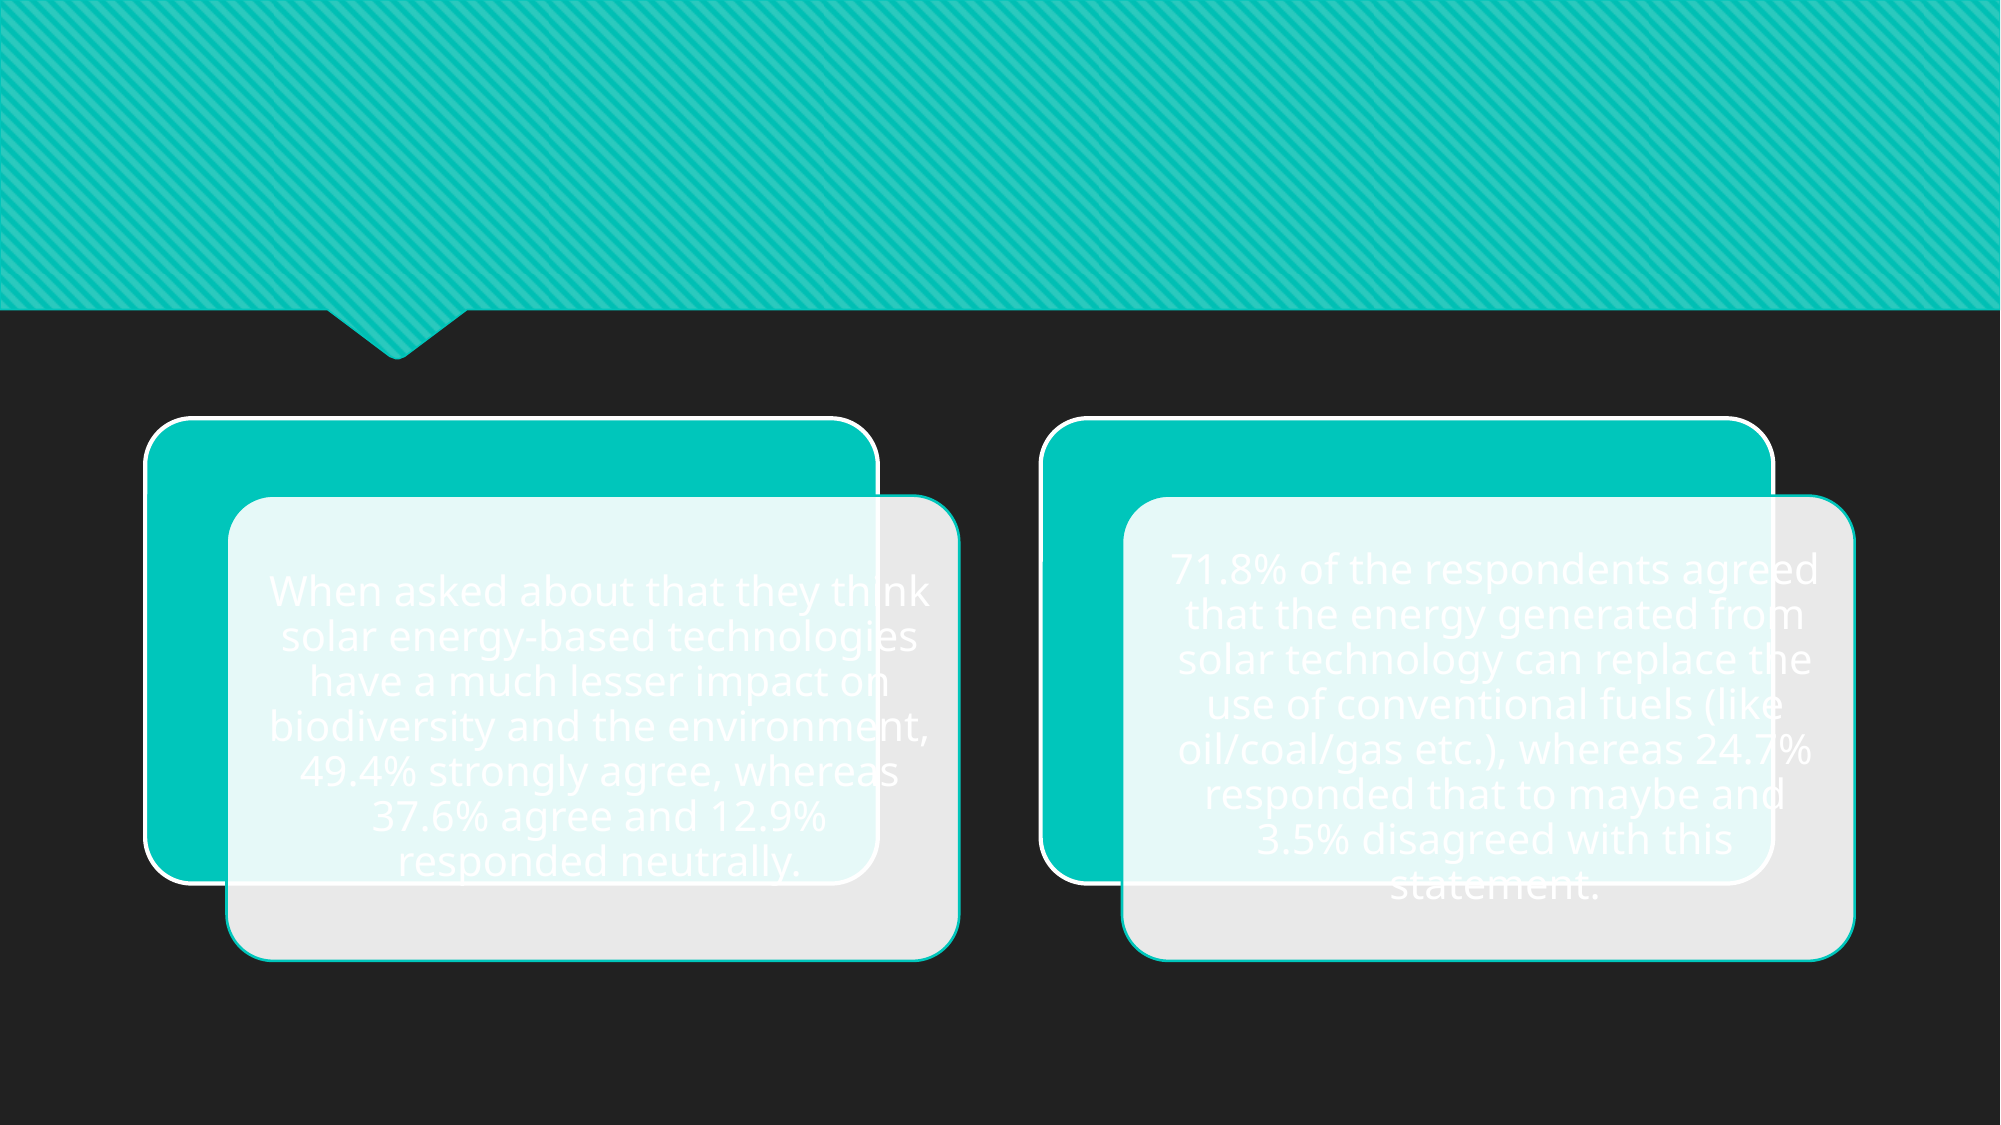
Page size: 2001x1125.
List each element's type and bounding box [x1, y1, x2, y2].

list [134, 417, 1866, 962]
